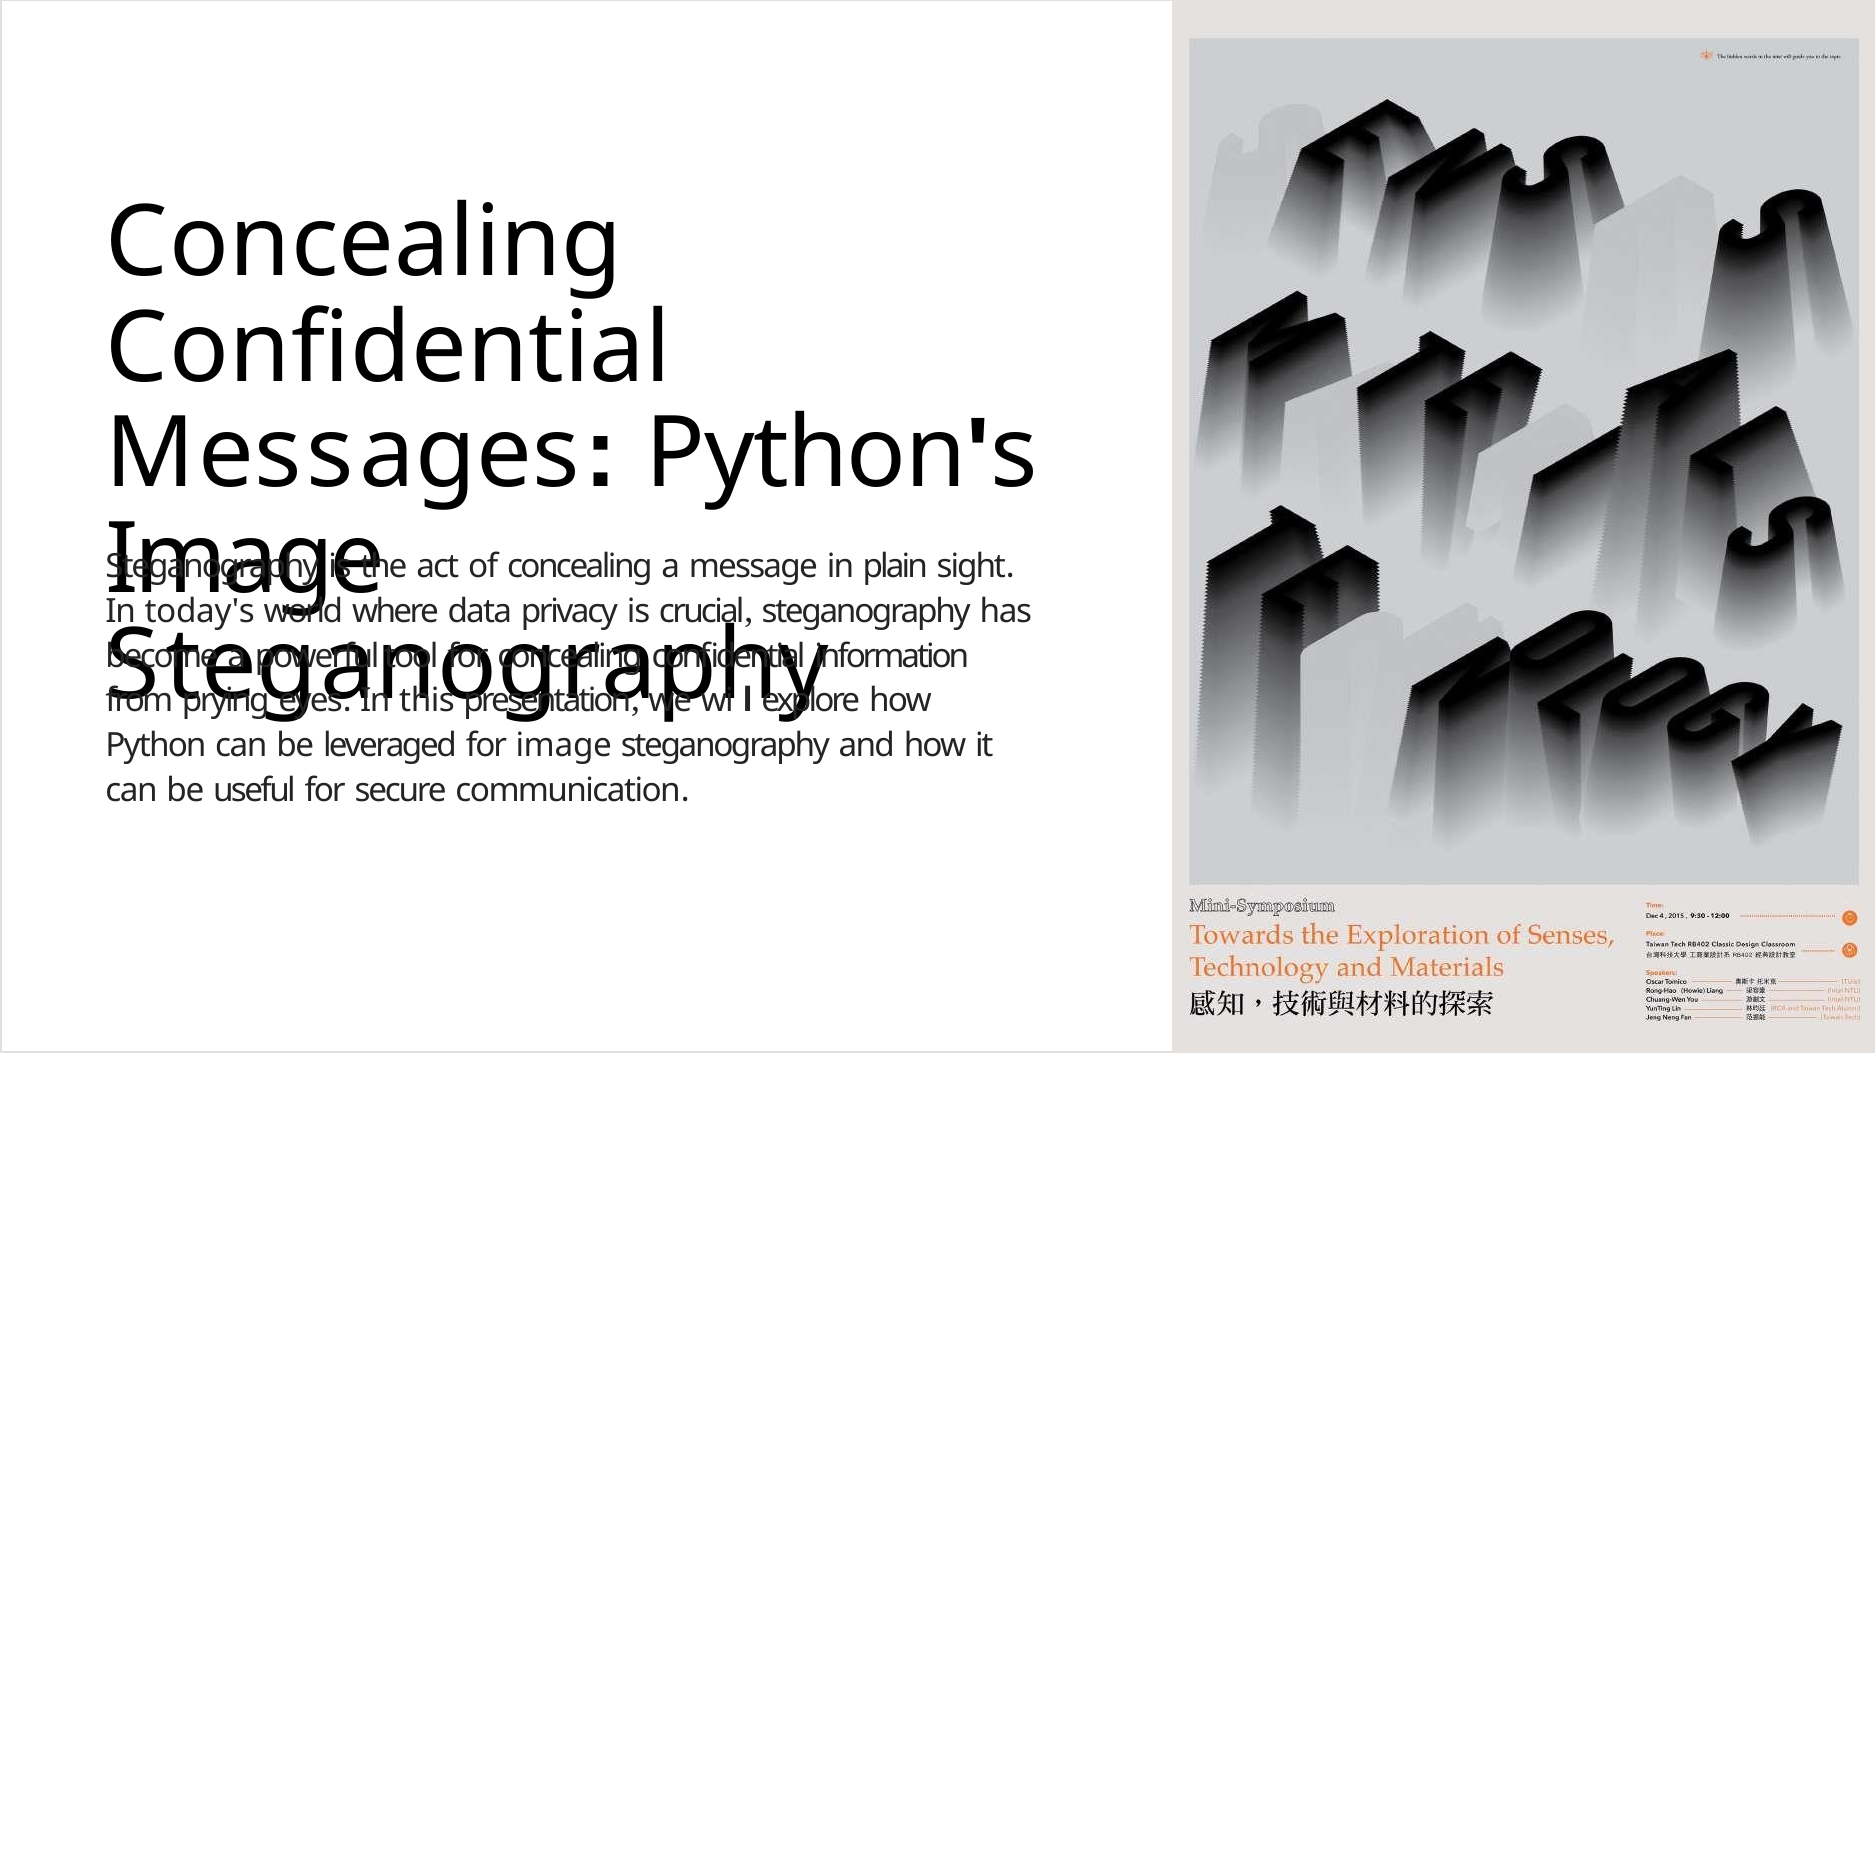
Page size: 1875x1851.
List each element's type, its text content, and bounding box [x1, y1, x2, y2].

picture [1171, 0, 1875, 1054]
title Concealing Confidential Messages: Python's Image Steganography [103, 172, 1045, 719]
text_box Steganography is the act of concealing a message in plain sight. In today's world where data privacy is crucial, steganography has become a powerful tool for concealing confidential information from prying eyes. In this presentation, we wi l explore how Python can be leveraged for image steganography and how it can be useful for secure communication. [103, 537, 1040, 808]
